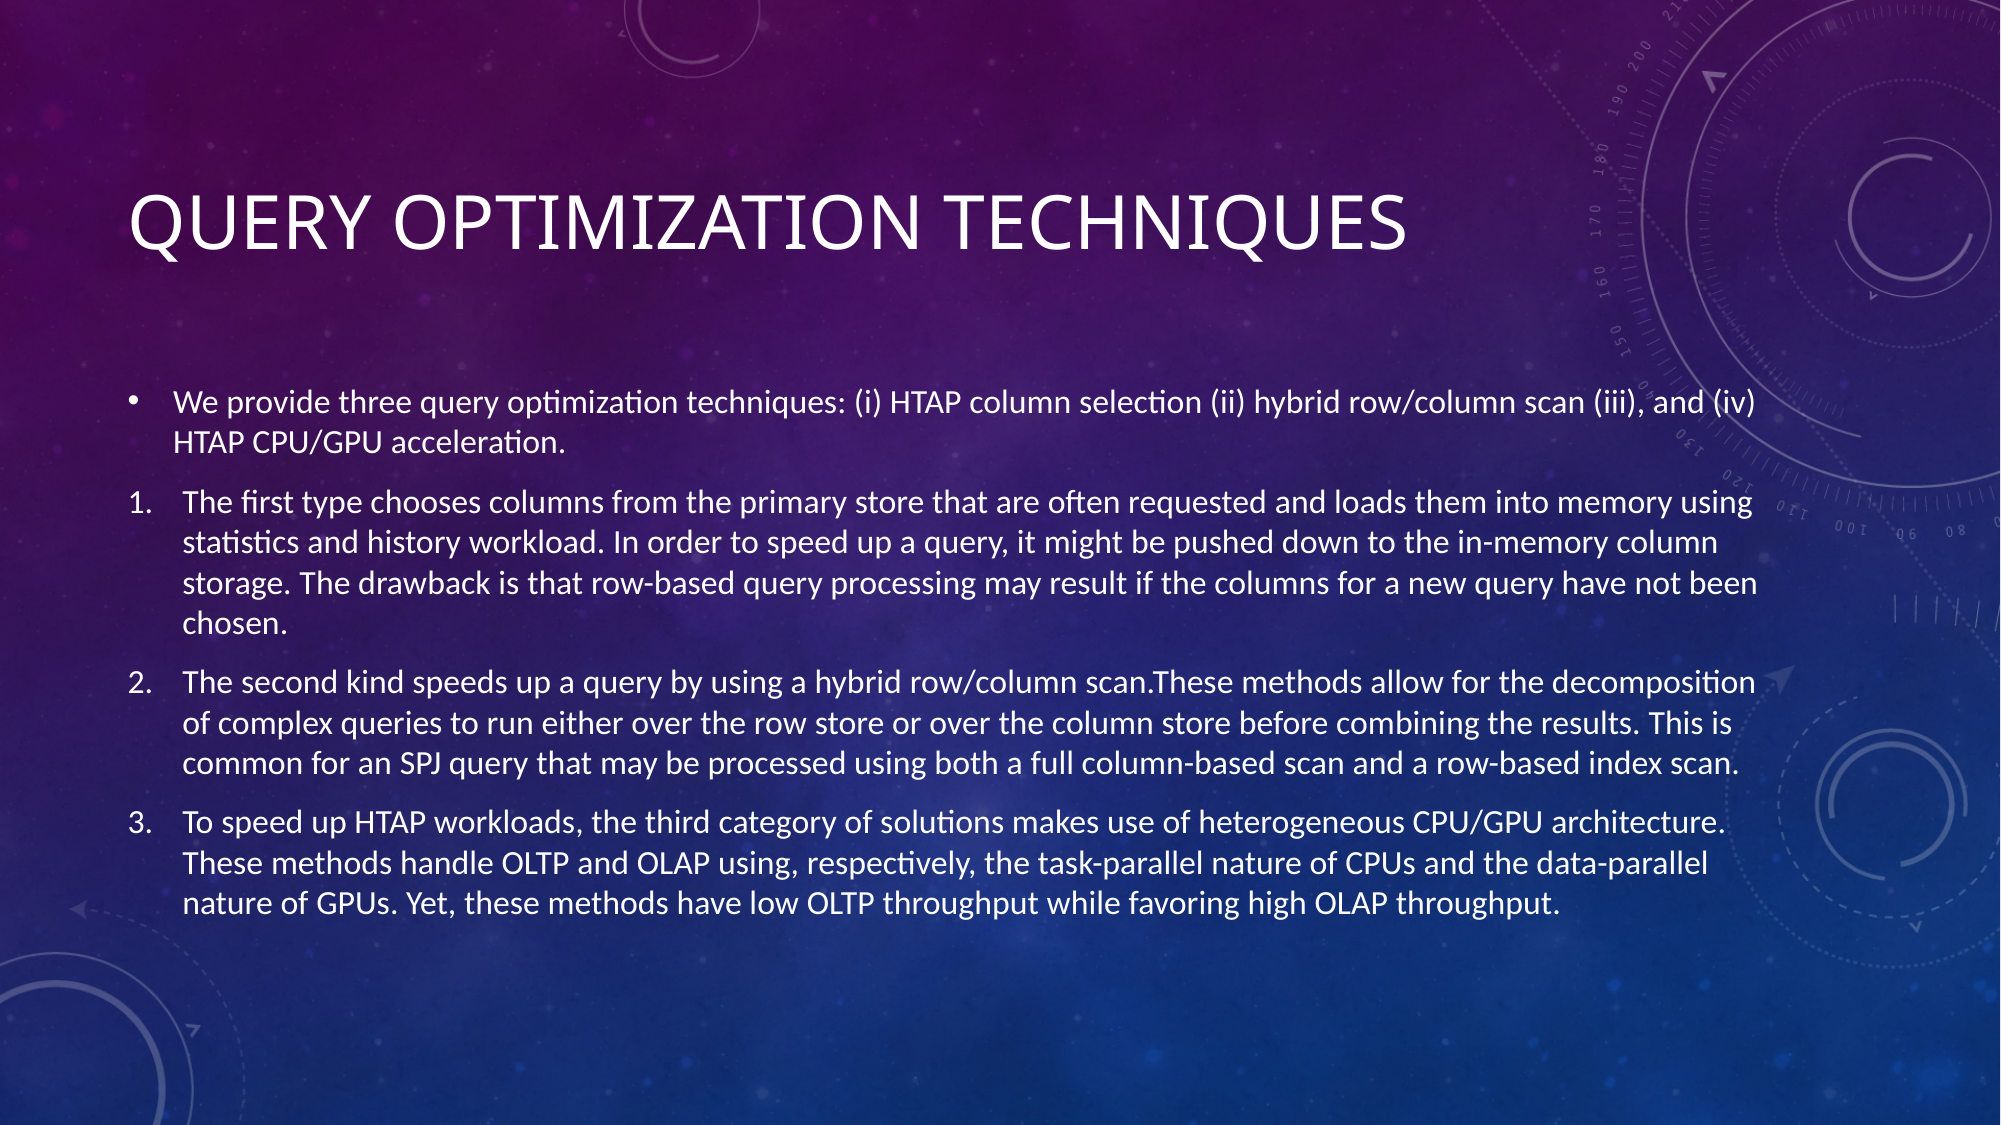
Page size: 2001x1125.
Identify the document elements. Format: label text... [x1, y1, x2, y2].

title Query Optimization Techniques [112, 99, 1775, 339]
picture [0, 0, 2001, 1125]
list We provide three query optimization techniques: (i) HTAP column selection (ii) hybrid row/column scan (iii), and (iv) HTAP CPU/GPU acceleration. The first type chooses columns from the primary store that are often requested and loads them into memory using statistics and history workload. In order to speed up a query, it might be pushed down to the in-memory column storage. The drawback is that row-based query processing may result if the columns for a new query have not been chosen. The second kind speeds up a query by using a hybrid row/column scan.These methods allow for the decomposition of complex queries to run either over the row store or over the column store before combining the results. This is common for an SPJ query that may be processed using both a full column-based scan and a row-based index scan. To speed up HTAP workloads, the third category of solutions makes use of heterogeneous CPU/GPU architecture. These methods handle OLTP and OLAP using, respectively, the task-parallel nature of CPUs and the data-parallel nature of GPUs. Yet, these methods have low OLTP throughput while favoring high OLAP throughput. [112, 351, 1775, 950]
